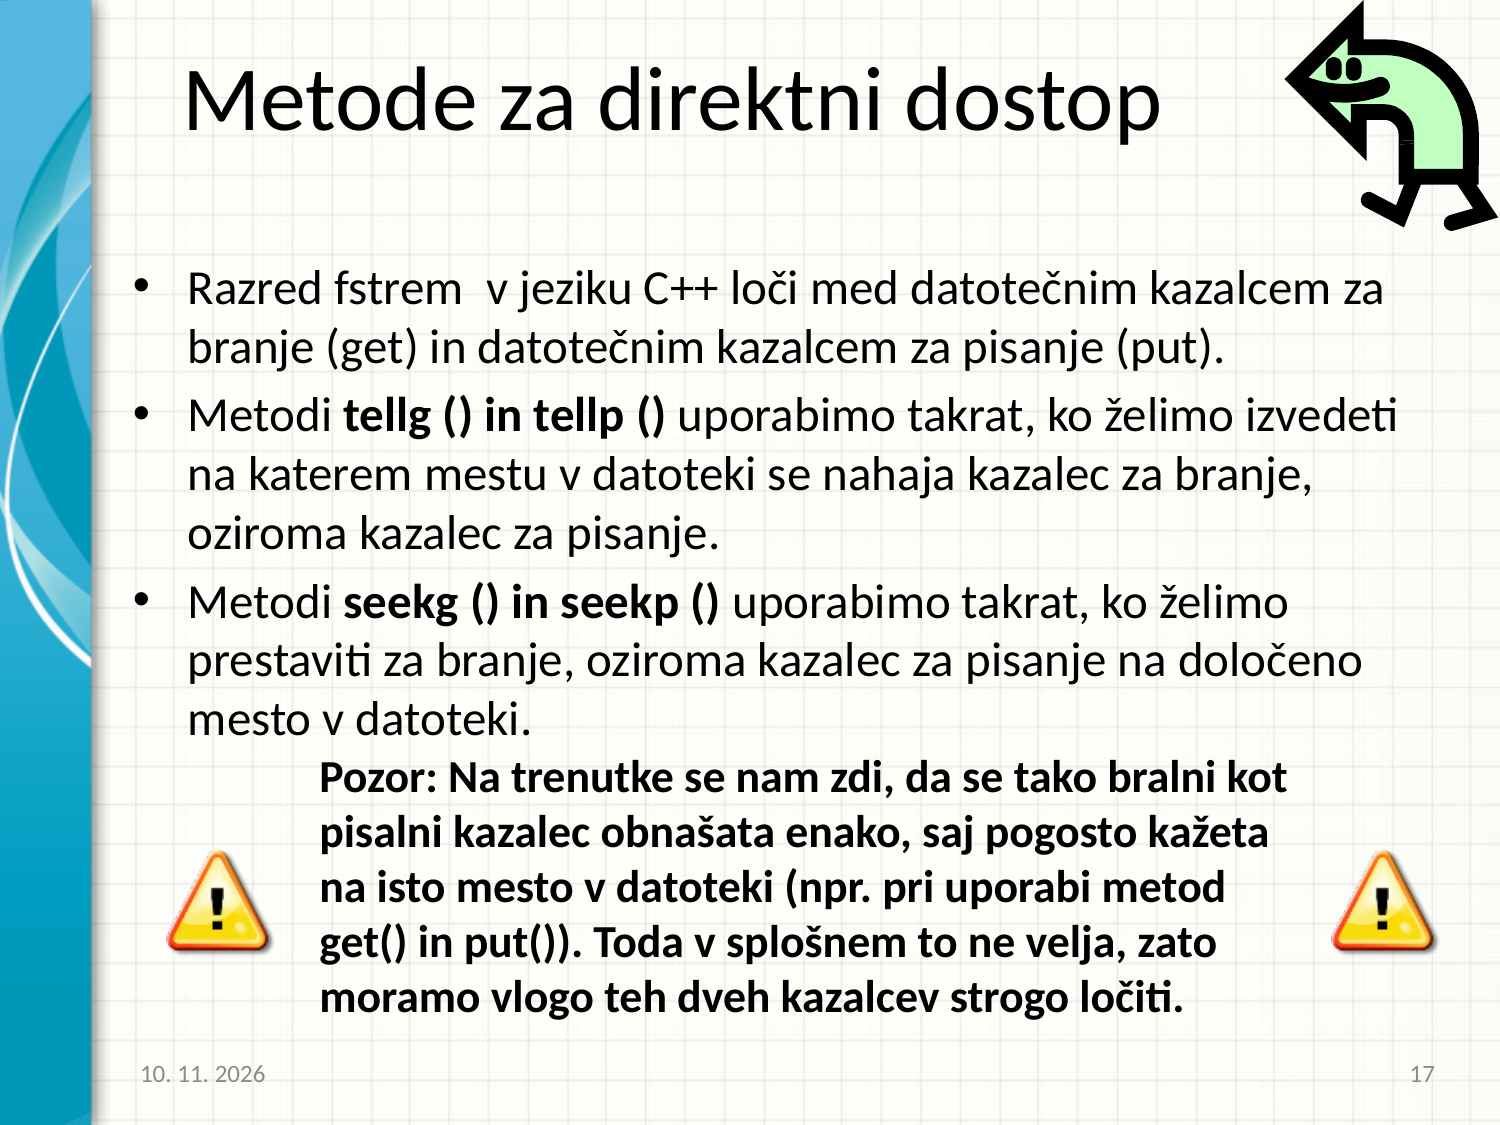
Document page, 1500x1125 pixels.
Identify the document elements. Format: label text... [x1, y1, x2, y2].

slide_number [125, 1042, 475, 1103]
list Razred fstrem v jeziku C++ loči med datotečnim kazalcem za branje (get) in datotečnim kazalcem za pisanje (put). Metodi tellg () in tellp () uporabimo takrat, ko želimo izvedeti na katerem mestu v datoteki se nahaja kazalec za branje, oziroma kazalec za pisanje. Metodi seekg () in seekp () uporabimo takrat, ko želimo prestaviti za branje, oziroma kazalec za pisanje na določeno mesto v datoteki. [117, 248, 1443, 756]
picture [0, 0, 1500, 1125]
title Metode za direktni dostop [100, 0, 1247, 188]
slide_number 17 [1100, 1042, 1450, 1103]
text_box Pozor: Na trenutke se nam zdi, da se tako bralni kot pisalni kazalec obnašata enako, saj pogosto kažeta na isto mesto v datoteki (npr. pri uporabi metod get() in put()). Toda v splošnem to ne velja, zato moramo vlogo teh dveh kazalcev strogo ločiti. [304, 739, 1329, 1030]
